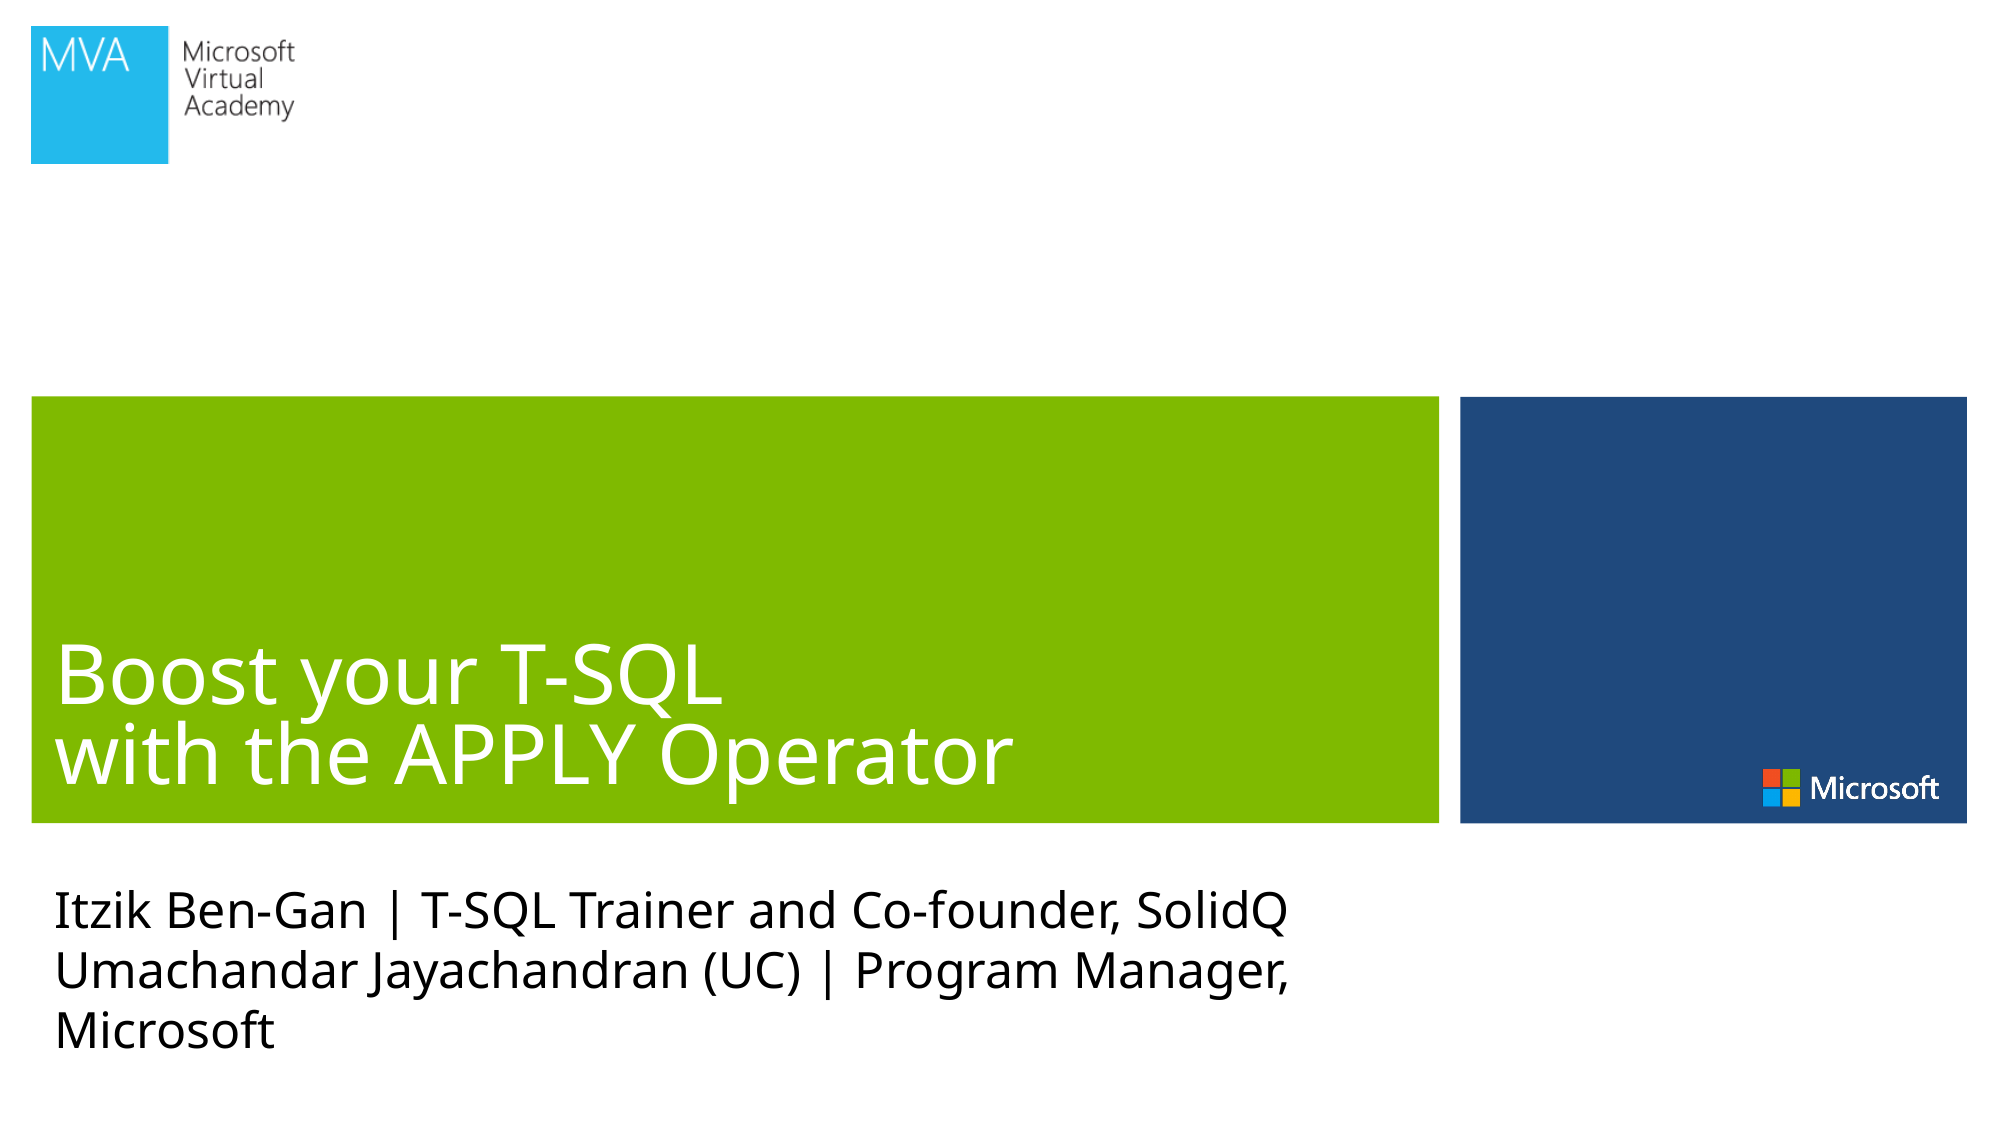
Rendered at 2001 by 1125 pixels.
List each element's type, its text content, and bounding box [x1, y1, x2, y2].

title Boost your T-SQL with the APPLY Operator [31, 396, 1440, 824]
subtitle Itzik Ben-Gan | T-SQL Trainer and Co-founder, SolidQ Umachandar Jayachandran (UC) | Program Manager, Microsoft [31, 841, 1440, 1082]
picture [31, 26, 374, 164]
picture [1760, 759, 1947, 815]
